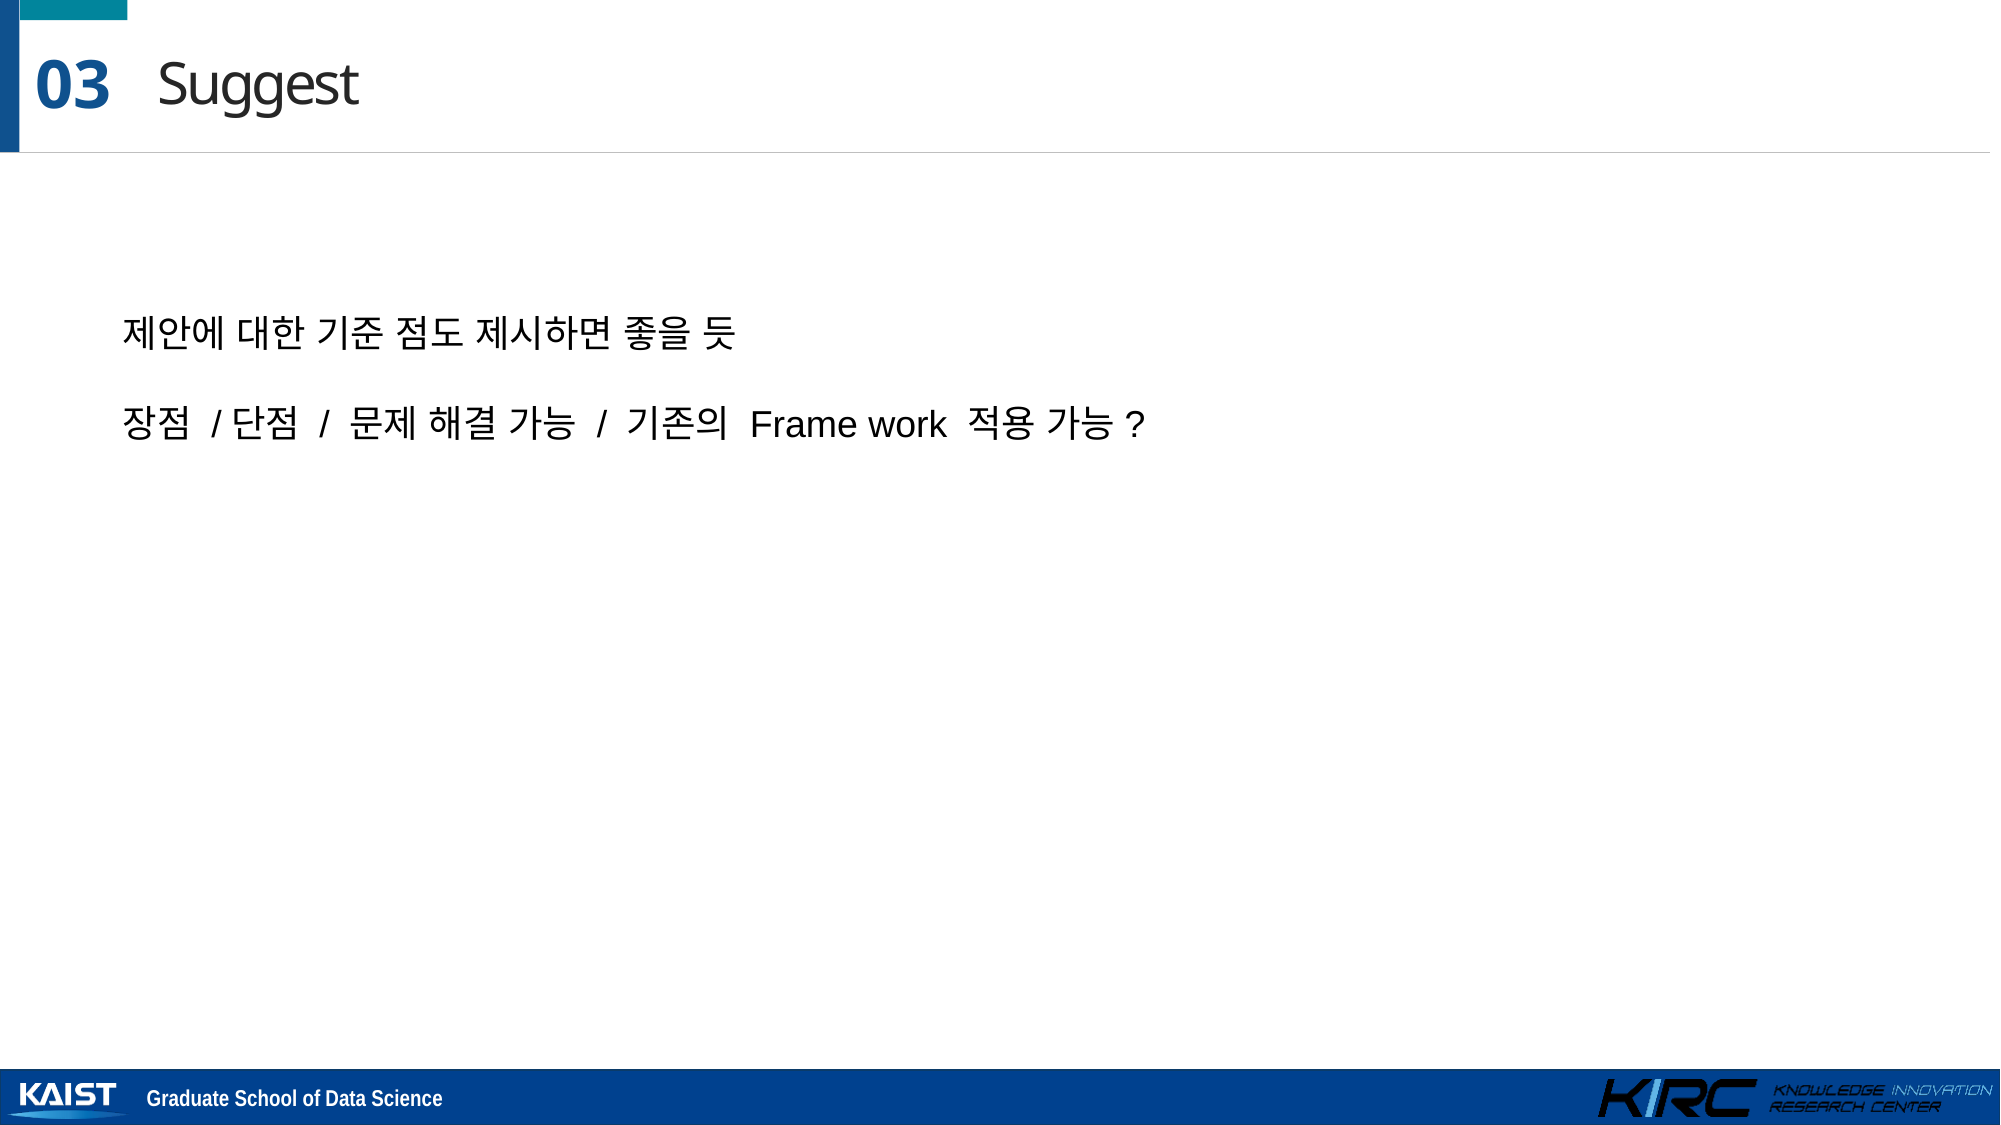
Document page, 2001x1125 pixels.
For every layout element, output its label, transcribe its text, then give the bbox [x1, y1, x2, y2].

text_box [0, 1069, 2000, 1125]
text_box 제안에 대한 기준 점도 제시하면 좋을 듯 장점 /단점 / 문제 해결 가능 / 기존의 Frame work 적용 가능? [108, 257, 1509, 453]
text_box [0, 0, 1991, 158]
picture [1597, 1079, 1993, 1117]
